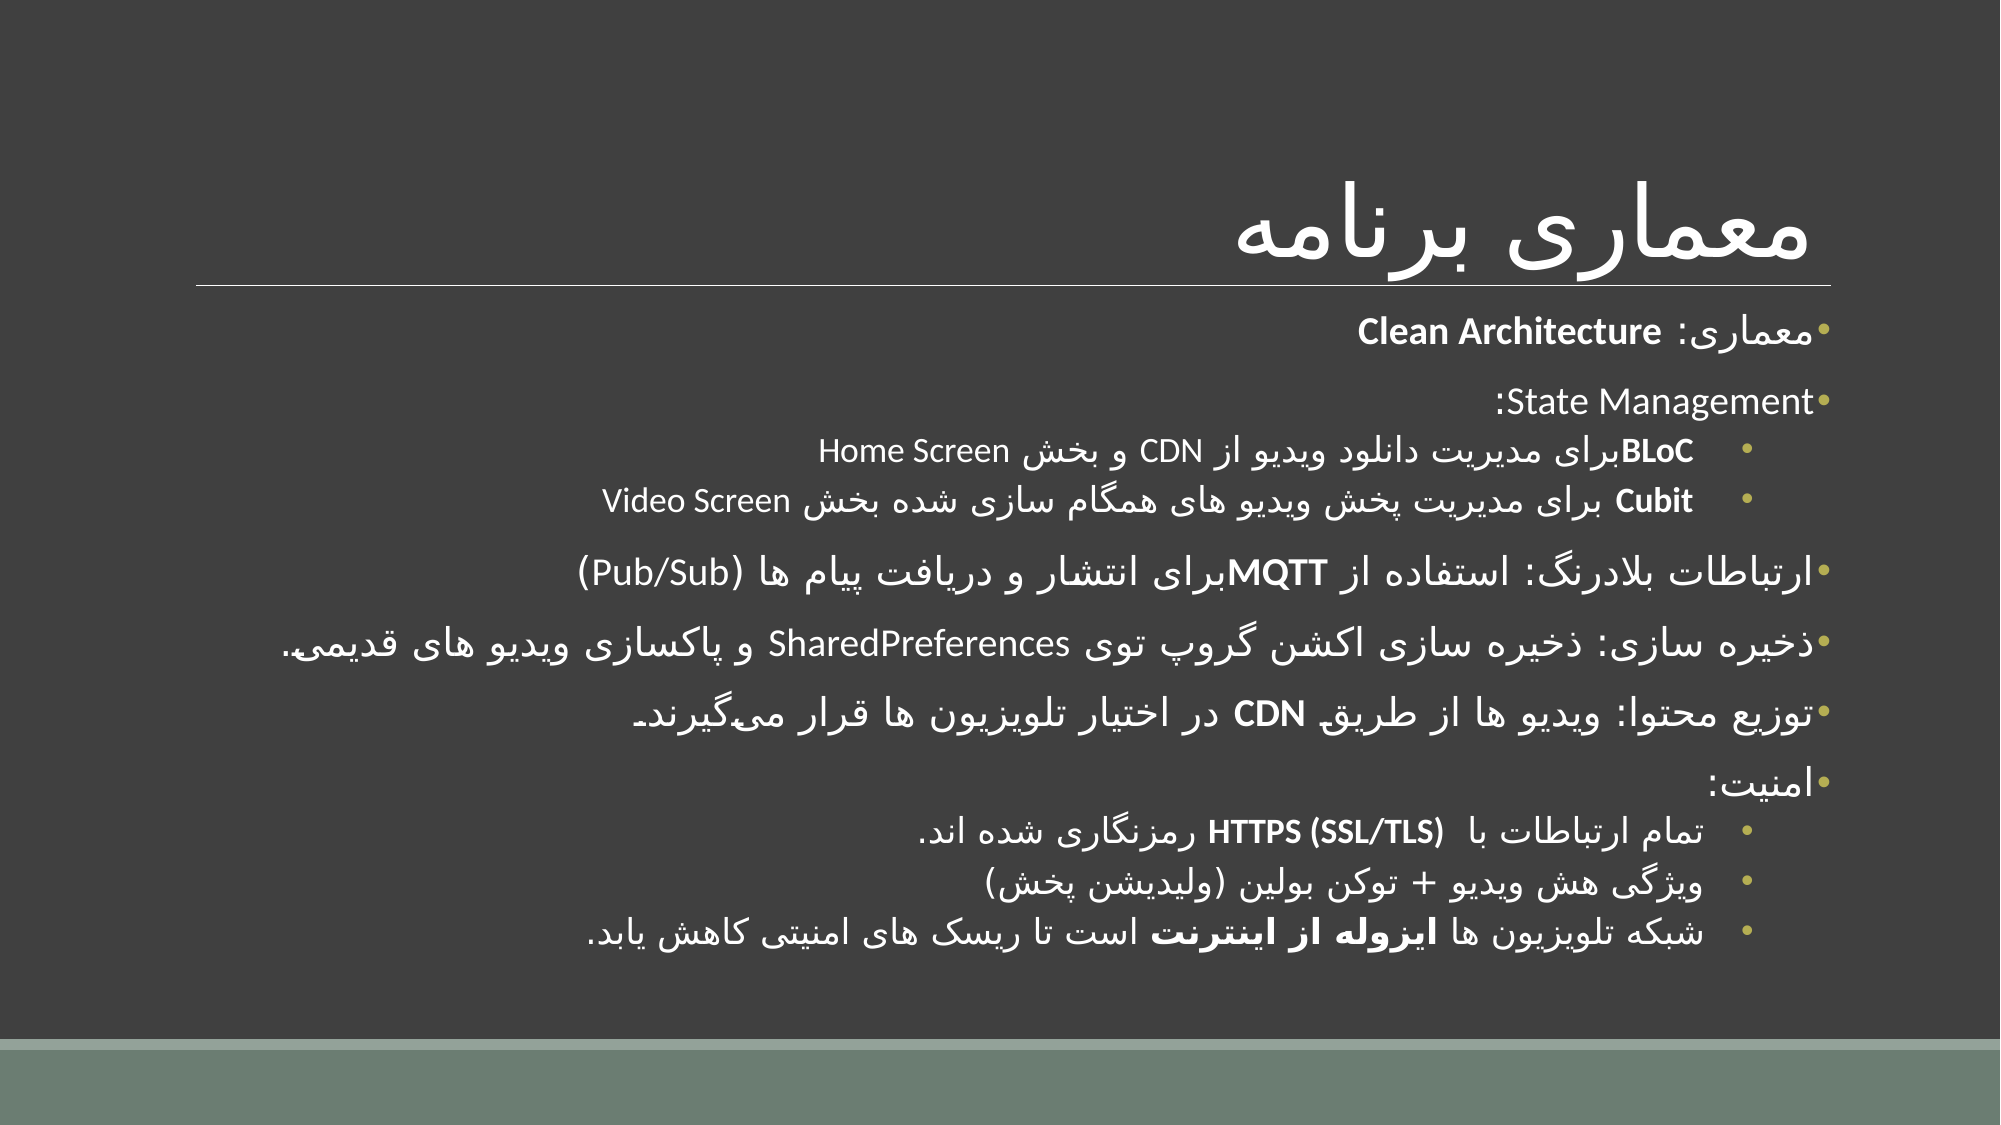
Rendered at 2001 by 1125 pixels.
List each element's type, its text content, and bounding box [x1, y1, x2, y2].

list معماری: Clean Architecture State Management: BLoCبرای مدیریت دانلود ویدیو از CDN و بخش Home Screen Cubit برای مدیریت پخش ویدیو های همگام ‌سازی‌ شده بخش Video Screen ارتباطات بلادرنگ: استفاده از MQTTبرای انتشار و دریافت پیام‌ ها (Pub/Sub) ذخیره ‌سازی: ذخیره ‌سازی اکشن گروپ توی SharedPreferences و پاکسازی ویدیو های قدیمی. توزیع محتوا: ویدیو ها از طریق CDN در اختیار تلویزیون ‌ها قرار می‌گیرند. امنیت: تمام ارتباطات با HTTPS (SSL/TLS) رمزنگاری شده‌ اند. ویژگی هش ویدیو + توکن بولین (ولیدیشن پخش) شبکه تلویزیون ‌ها ایزوله از اینترنت است تا ریسک‌ های امنیتی کاهش یابد. [180, 302, 1830, 963]
title معماری برنامه [180, 47, 1830, 285]
